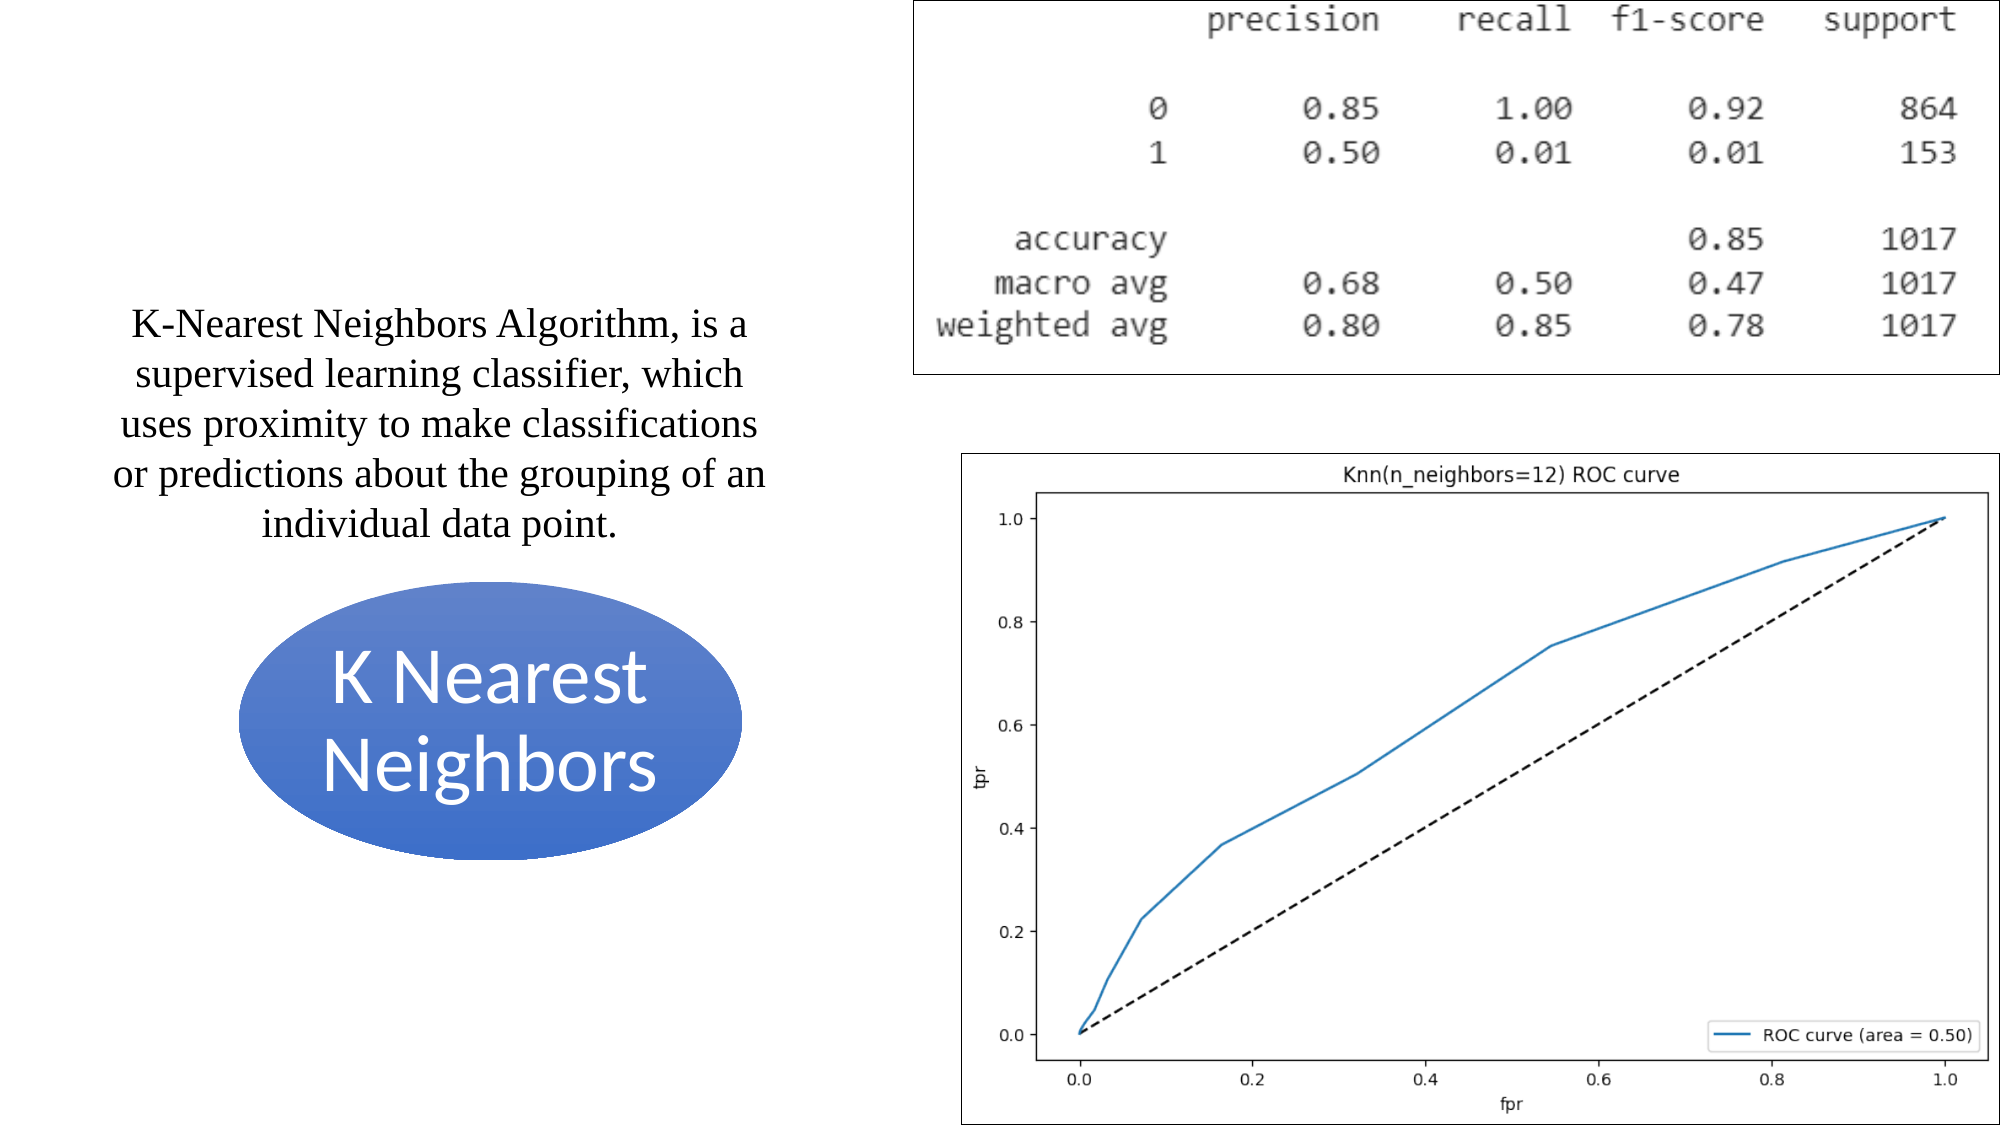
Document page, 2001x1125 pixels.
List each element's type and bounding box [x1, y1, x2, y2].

text_box [95, 288, 784, 861]
picture [960, 453, 2000, 1125]
picture [913, 0, 2000, 375]
